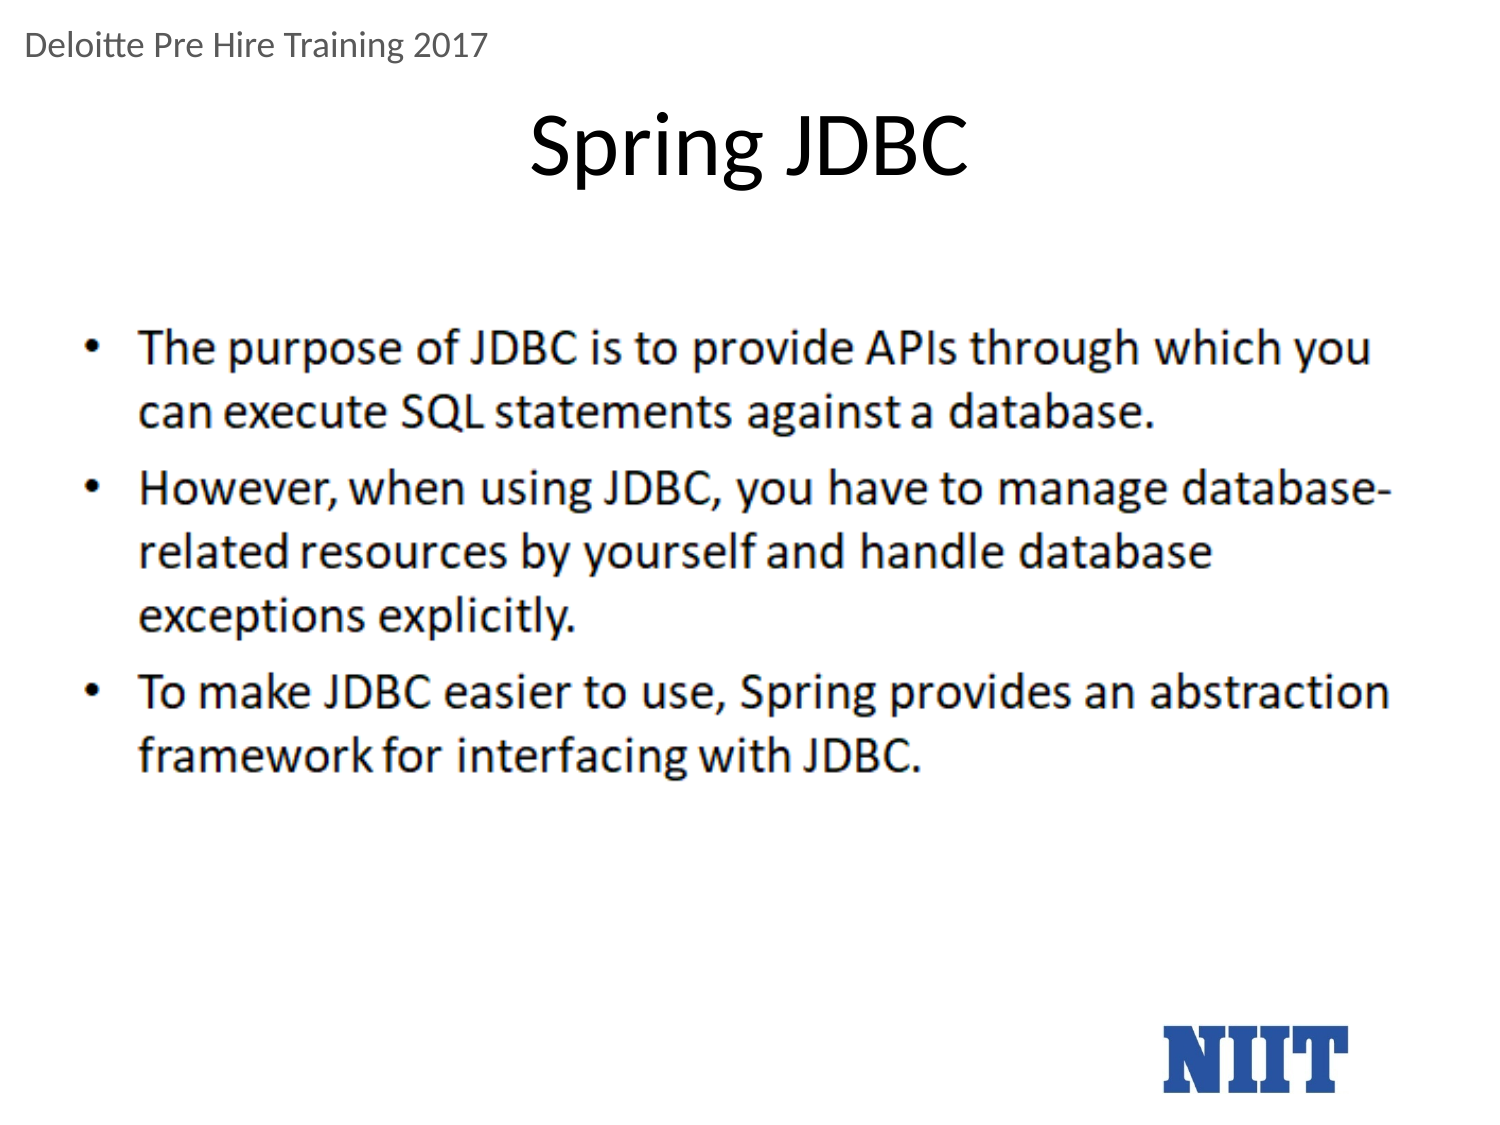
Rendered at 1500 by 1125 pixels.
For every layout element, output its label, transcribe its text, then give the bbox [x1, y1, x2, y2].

title Spring JDBC [75, 45, 1425, 233]
picture [1162, 1024, 1349, 1094]
picture [63, 314, 1437, 811]
